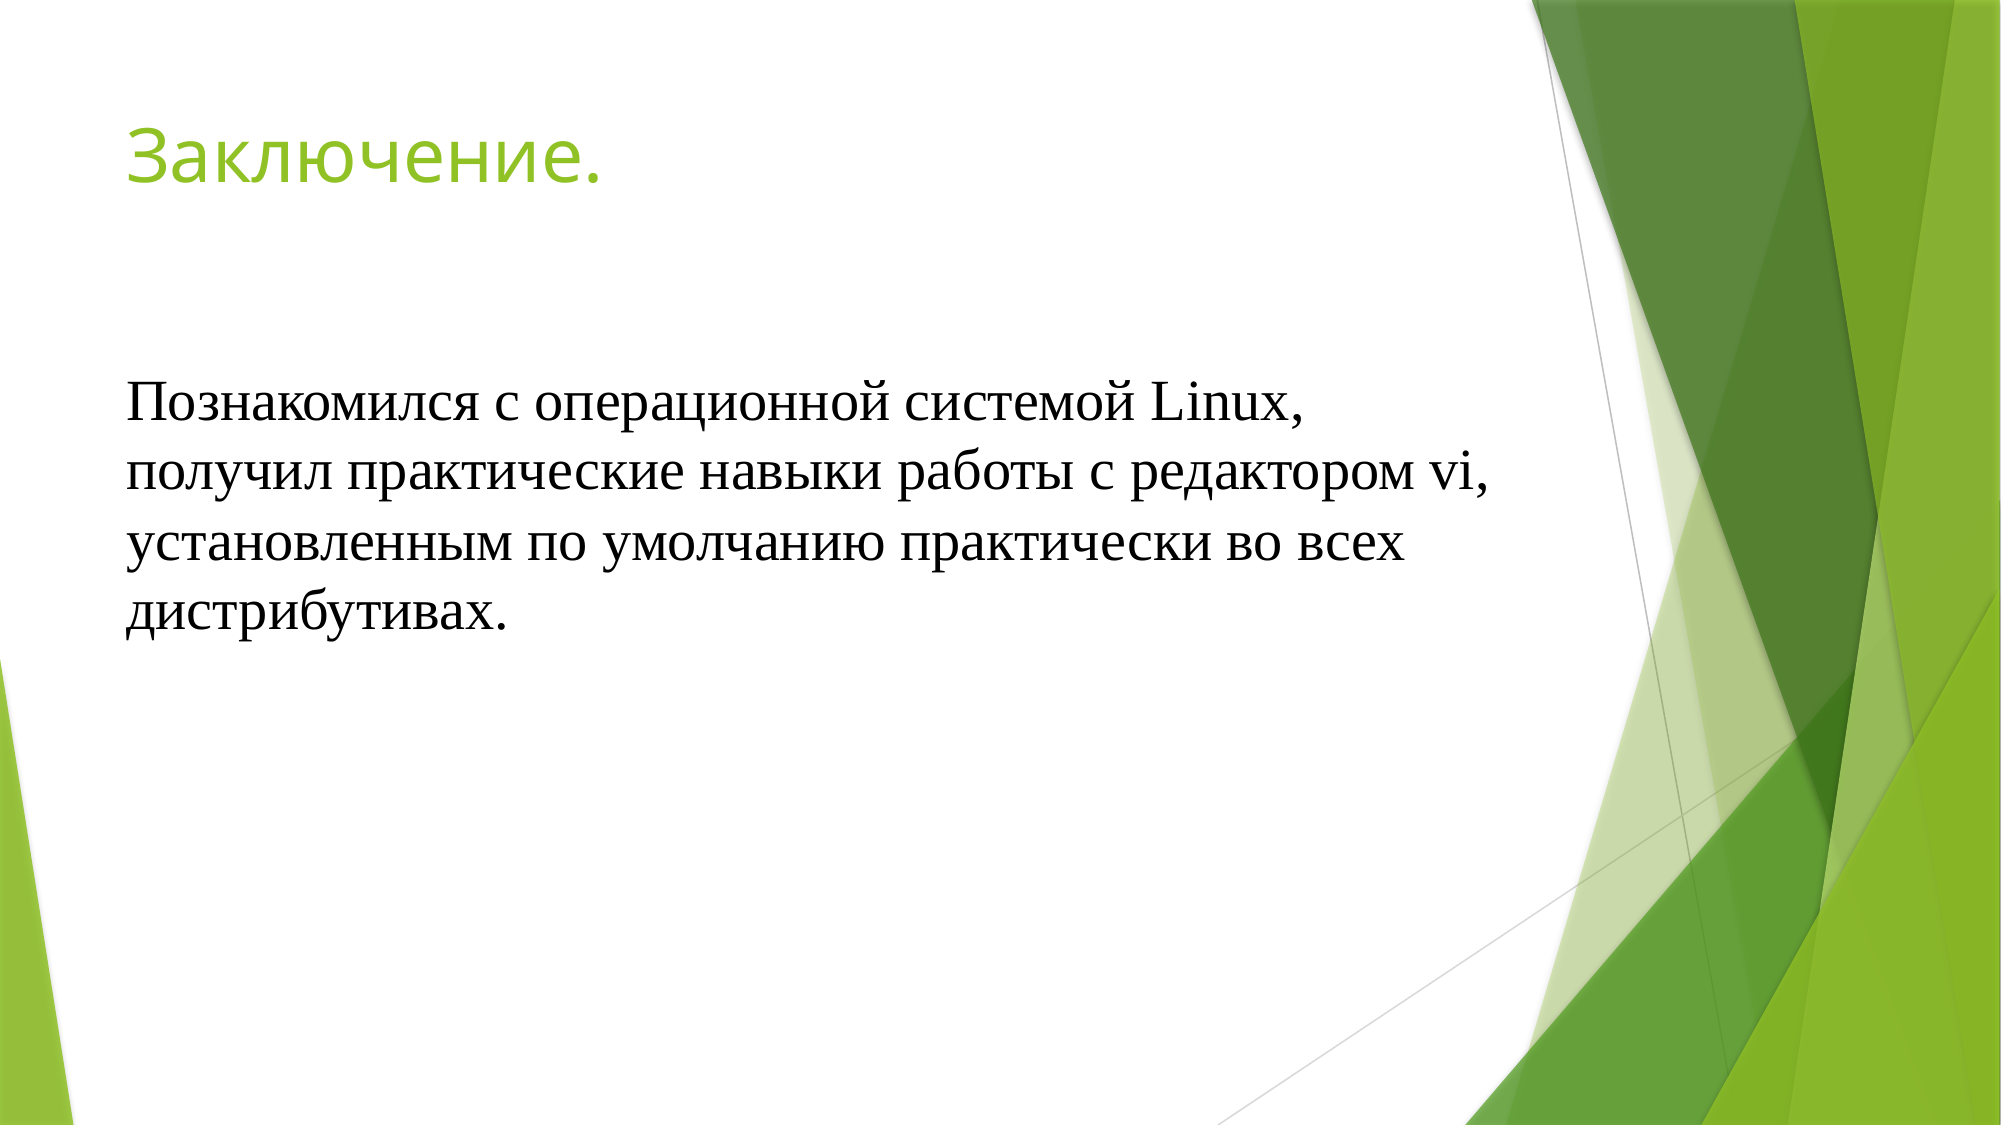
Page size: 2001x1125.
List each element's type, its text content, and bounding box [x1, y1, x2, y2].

list Познакомился с операционной системой Linux, получил практические навыки работы с редактором vi, установленным по умолчанию практически во всех дистрибутивах. [111, 354, 1522, 992]
title Заключение. [111, 99, 1522, 317]
